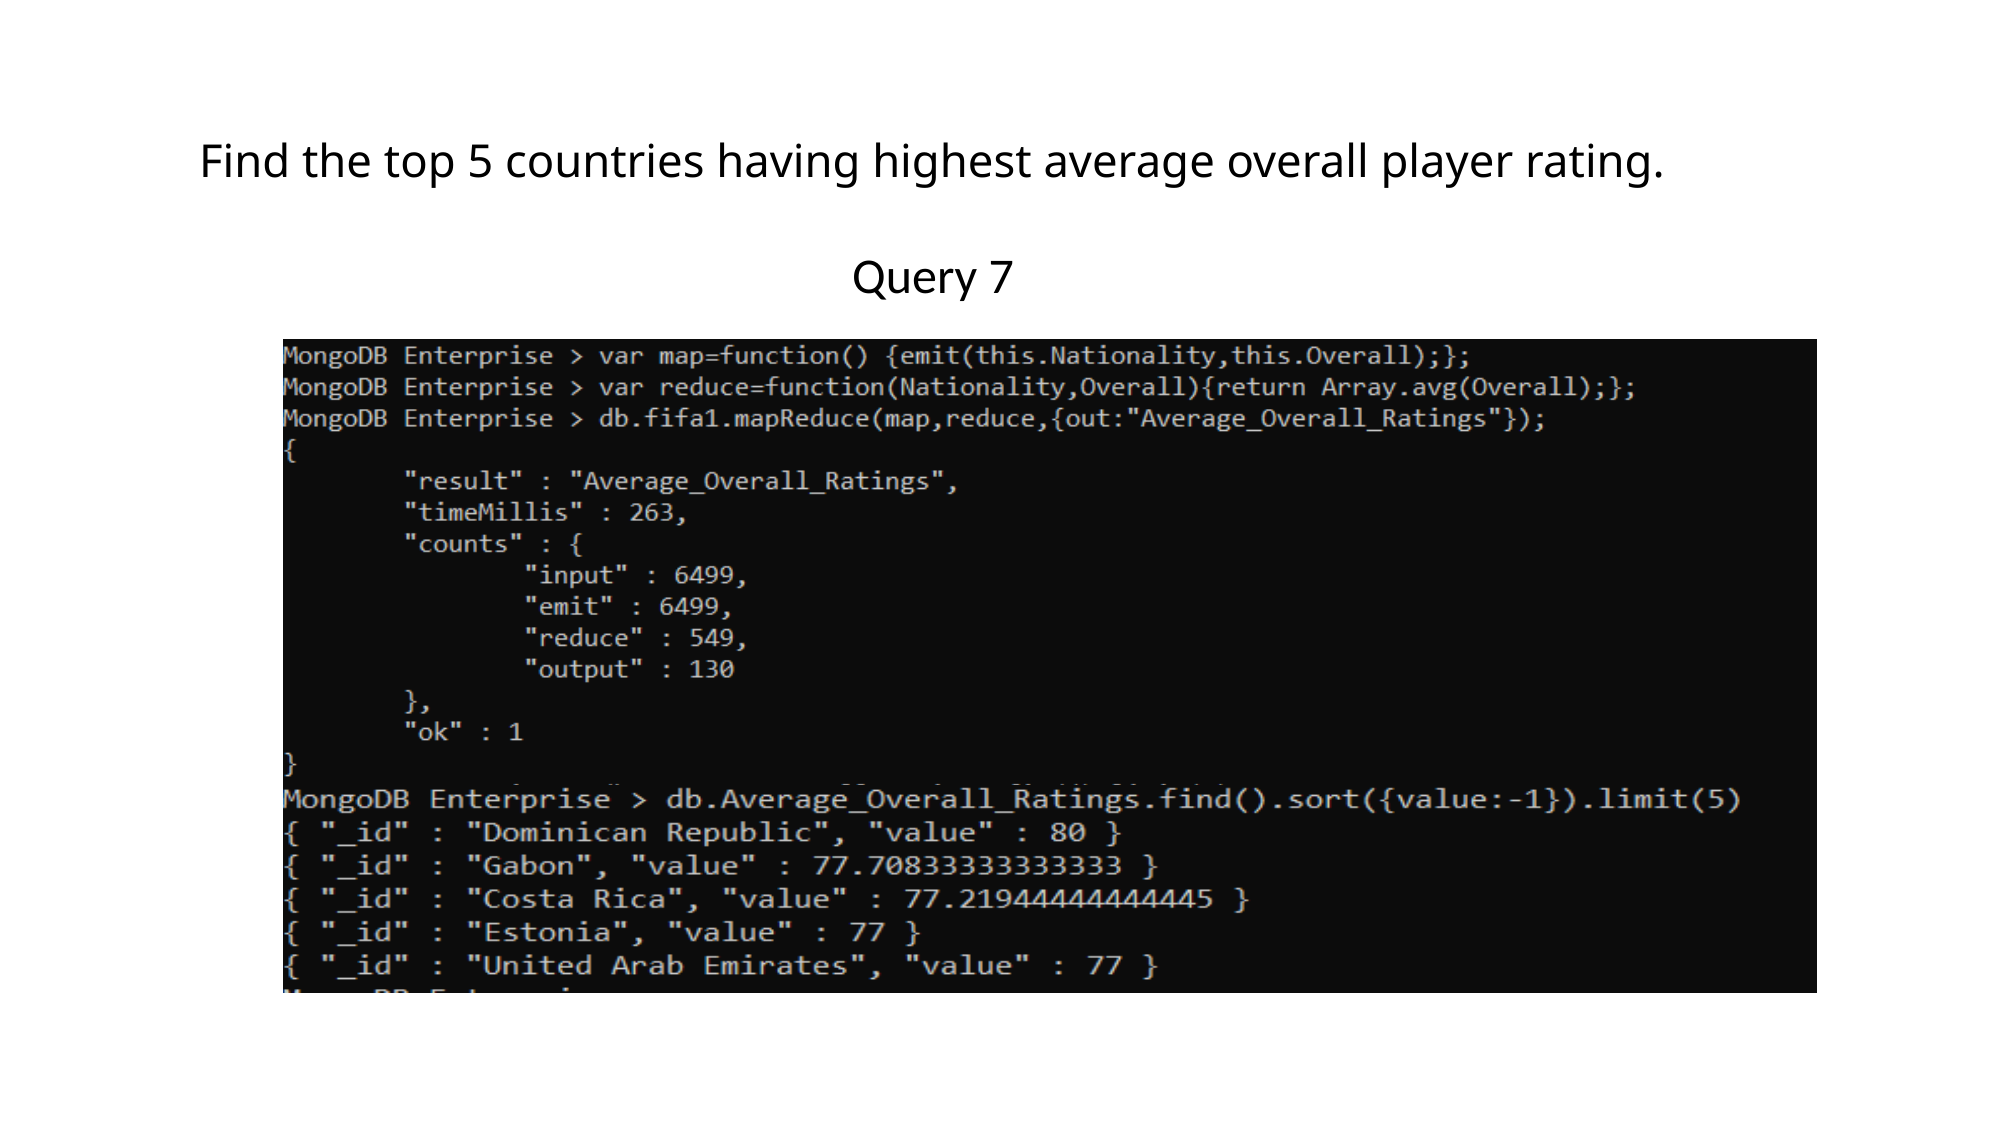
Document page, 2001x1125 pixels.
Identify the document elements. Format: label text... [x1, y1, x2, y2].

title Find the top 5 countries having highest average overall player rating. [183, 81, 1683, 195]
picture [283, 339, 1817, 993]
subtitle Query 7 [183, 242, 1683, 314]
